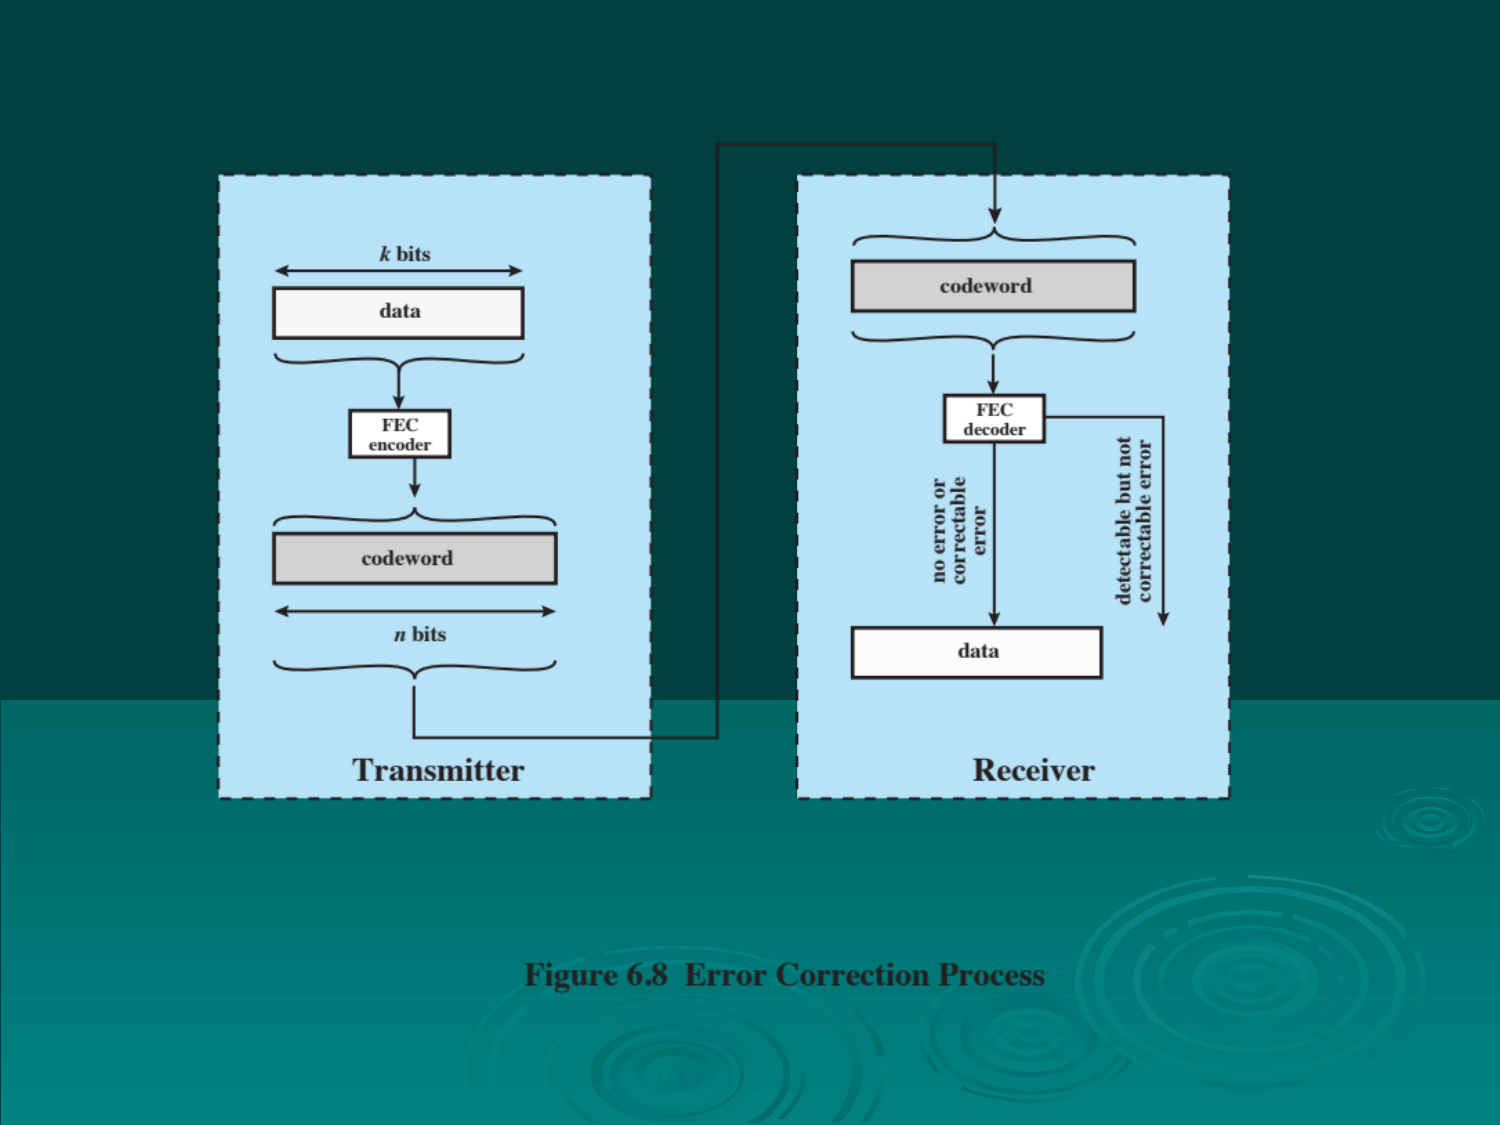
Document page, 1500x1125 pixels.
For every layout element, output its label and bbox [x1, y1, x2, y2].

picture [154, 105, 1293, 1020]
